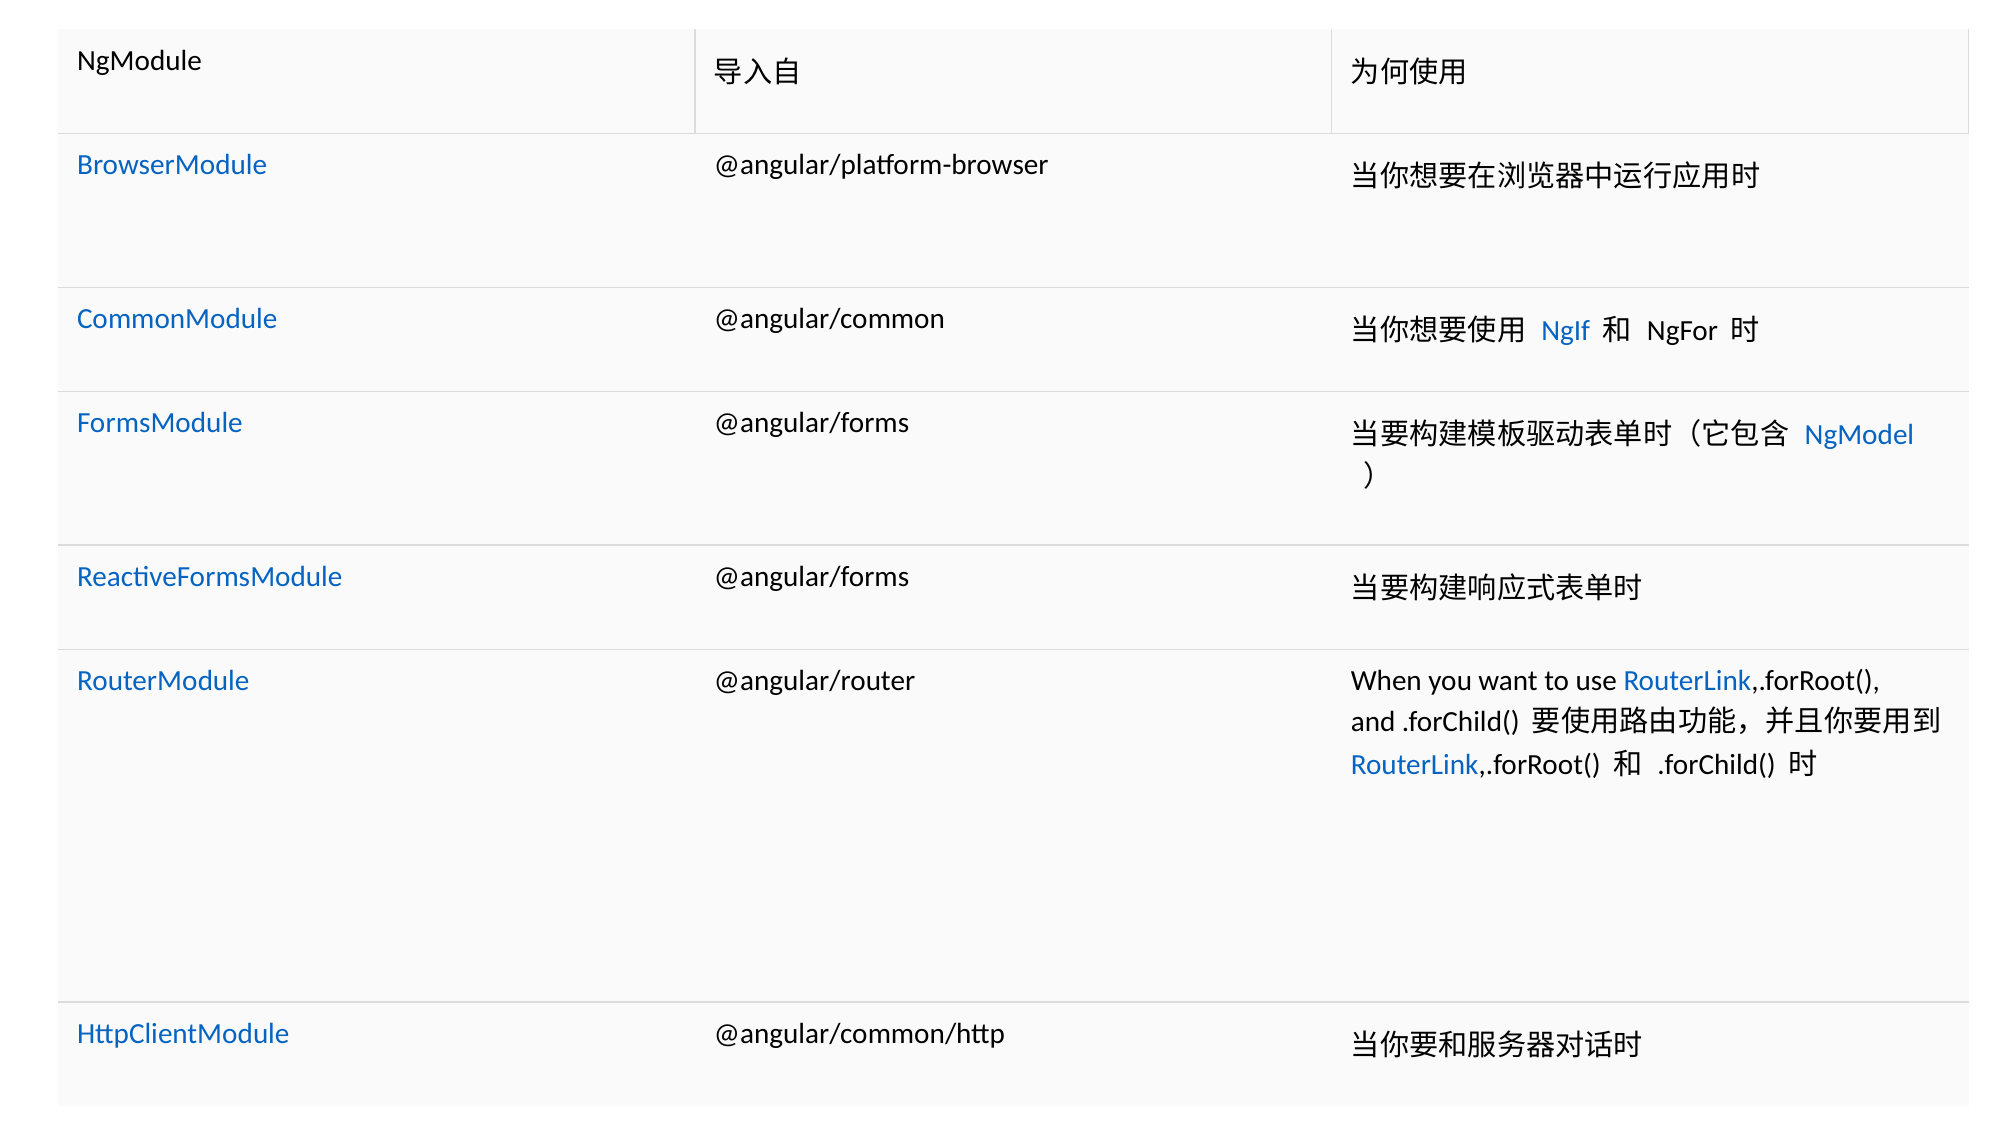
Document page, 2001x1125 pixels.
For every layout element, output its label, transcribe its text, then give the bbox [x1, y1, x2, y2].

table_cell FormsModule [58, 392, 695, 544]
table_cell RouterModule [58, 650, 695, 1001]
table_cell ReactiveFormsModule [58, 546, 695, 649]
table_cell @angular/platform-browser [695, 134, 1332, 287]
table_cell @angular/common/http [695, 1003, 1332, 1106]
table_cell 当你想要使用 NgIf 和 NgFor 时 [1332, 288, 1969, 391]
table_header 导入自 [696, 29, 1331, 133]
table_cell 当要构建模板驱动表单时（它包含 NgModel ） [1332, 392, 1969, 544]
table_cell BrowserModule [58, 134, 695, 287]
table_cell 当你要和服务器对话时 [1332, 1003, 1969, 1106]
table_header 为何使用 [1332, 29, 1968, 133]
table_cell When you want to use RouterLink,.forRoot(), and .forChild() 要使用路由功能，并且你要用到 RouterLink,.forRoot() 和 .forChild() 时 [1332, 650, 1969, 1001]
table_cell 当你想要在浏览器中运行应用时 [1332, 134, 1969, 287]
table_cell @angular/common [695, 288, 1332, 391]
table_cell @angular/forms [695, 392, 1332, 544]
table_cell HttpClientModule [58, 1003, 695, 1106]
table_cell @angular/router [695, 650, 1332, 1001]
table_header NgModule [58, 29, 694, 133]
table_cell @angular/forms [695, 546, 1332, 649]
table_cell 当要构建响应式表单时 [1332, 546, 1969, 649]
table_cell CommonModule [58, 288, 695, 391]
